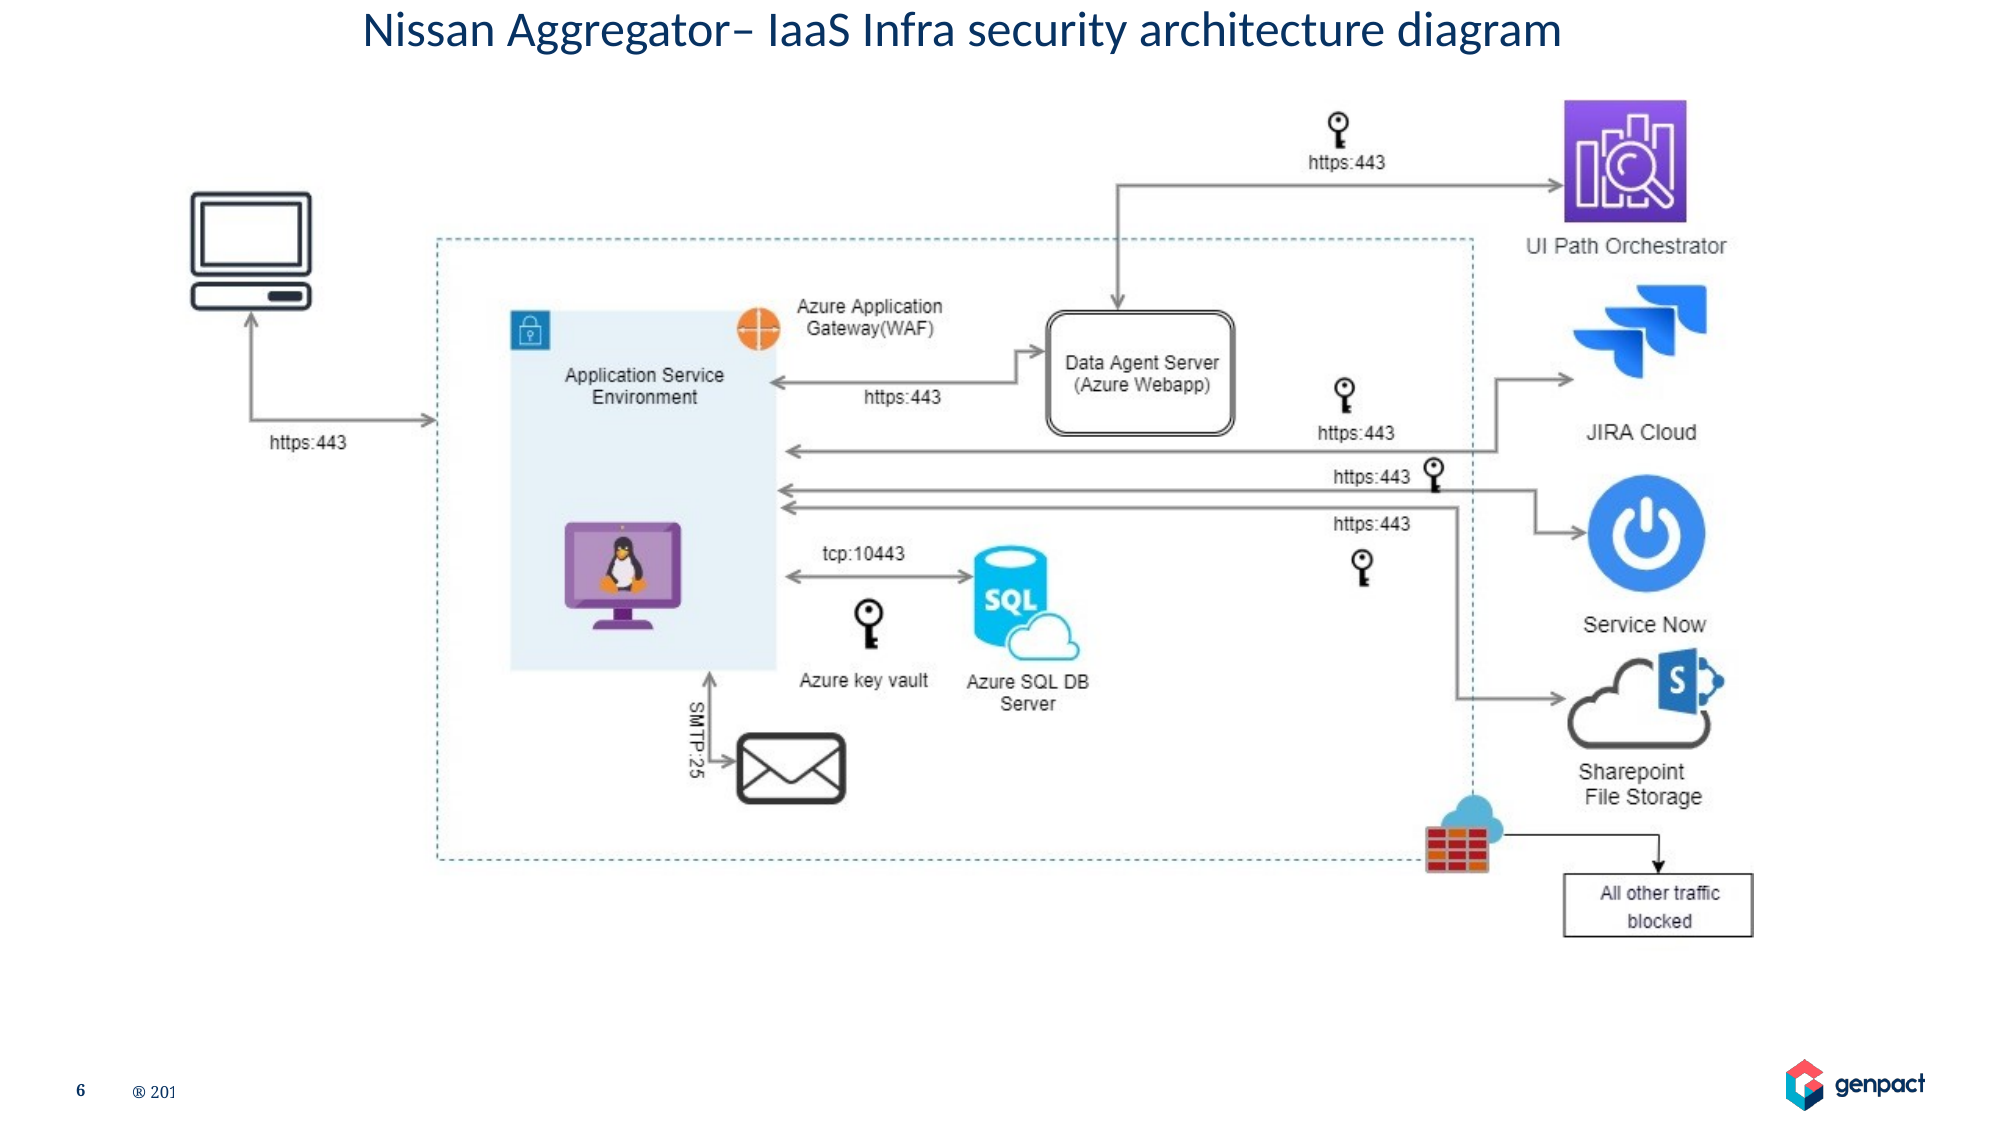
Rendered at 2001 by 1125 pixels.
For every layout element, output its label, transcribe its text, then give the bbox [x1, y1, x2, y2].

text_box Nissan Aggregator– IaaS Infra security architecture diagram [354, 0, 1683, 66]
picture [1786, 1059, 1925, 1111]
picture [174, 99, 1754, 1125]
